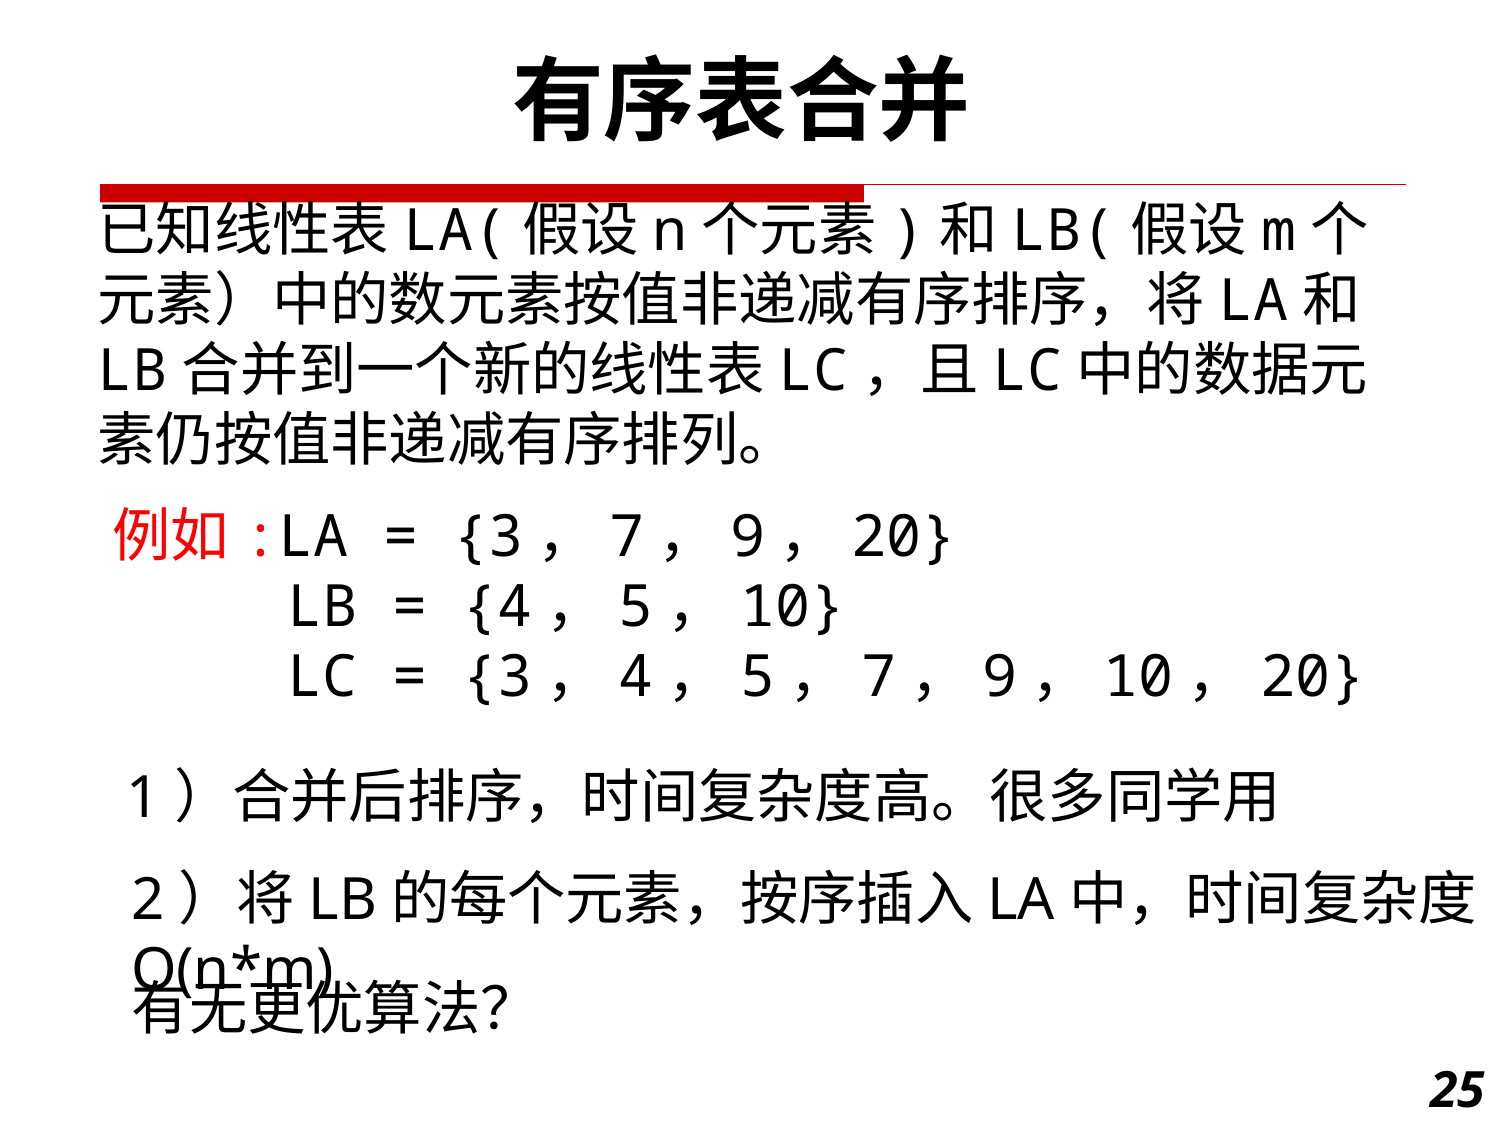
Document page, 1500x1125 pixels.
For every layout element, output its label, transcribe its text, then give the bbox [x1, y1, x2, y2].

text_box 有序表合并 [47, 34, 1436, 159]
text_box 2）将LB的每个元素，按序插入LA中，时间复杂度O(n*m) [116, 853, 1500, 964]
text_box 例如:LA = {3，7，9，20} LB = {4，5，10} LC = {3，4，5，7，9，10，20} [97, 503, 1450, 716]
text_box 有无更优算法？ [116, 964, 1500, 1049]
text_box 25 [1400, 1049, 1500, 1125]
title 已知线性表LA(假设n个元素)和LB(假设m个元素）中的数元素按值非递减有序排序，将LA和LB合并到一个新的线性表LC，且LC中的数据元素仍按值非递减有序排列。 [82, 235, 1436, 480]
text_box 1）合并后排序，时间复杂度高。很多同学用 [112, 751, 1465, 837]
